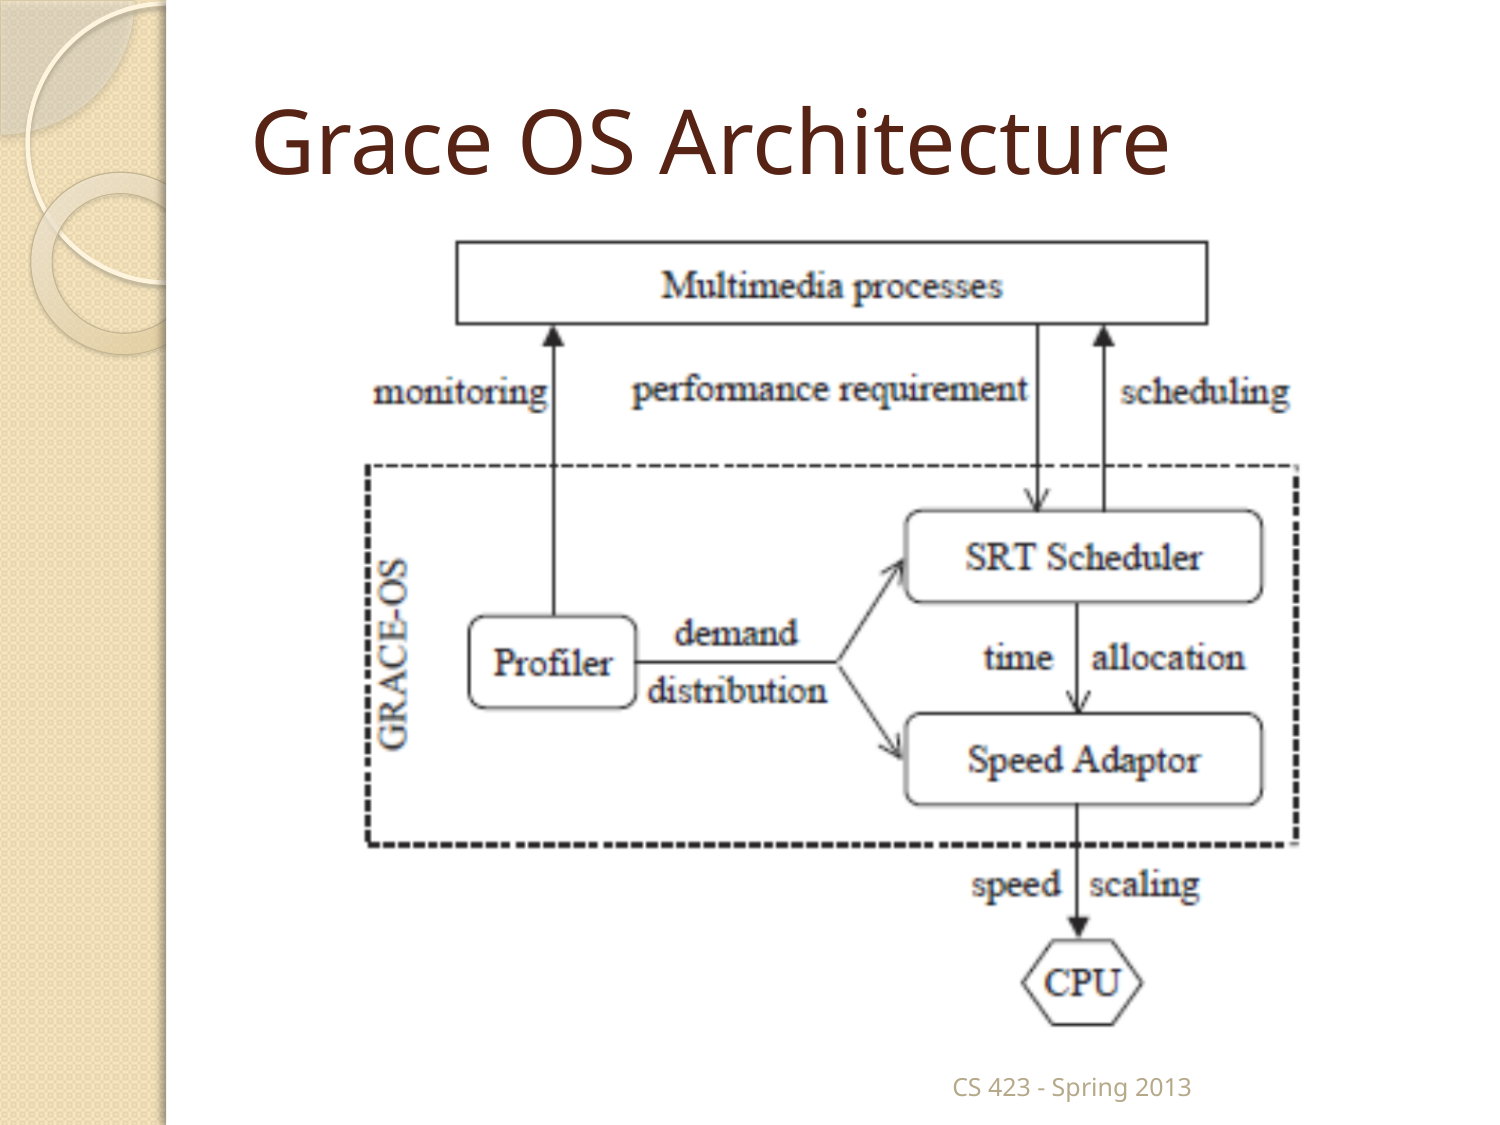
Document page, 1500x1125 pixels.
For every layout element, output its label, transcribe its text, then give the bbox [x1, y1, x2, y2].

footer CS 423 - Spring 2013 [937, 1034, 1413, 1113]
picture [324, 212, 1351, 1057]
title Grace OS Architecture [235, 45, 1466, 233]
